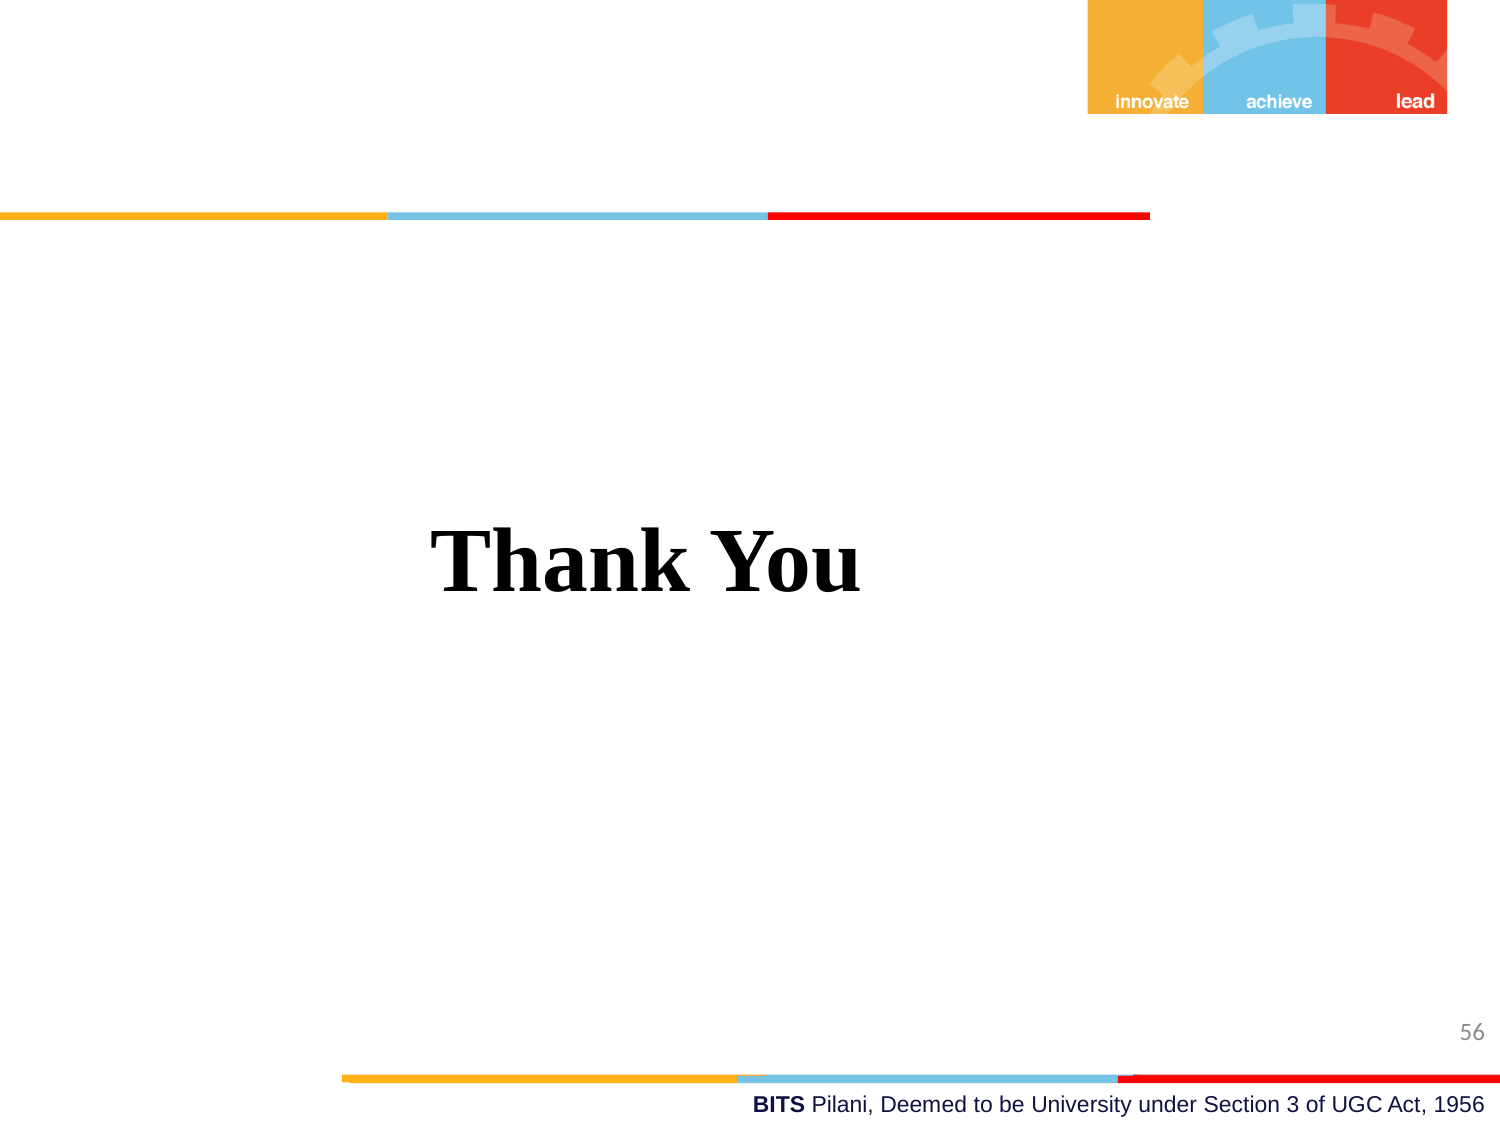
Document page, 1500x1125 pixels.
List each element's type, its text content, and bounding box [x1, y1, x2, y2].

title Thank You [0, 452, 1294, 670]
slide_number 56 [1149, 1000, 1500, 1061]
picture [1087, 0, 1448, 114]
